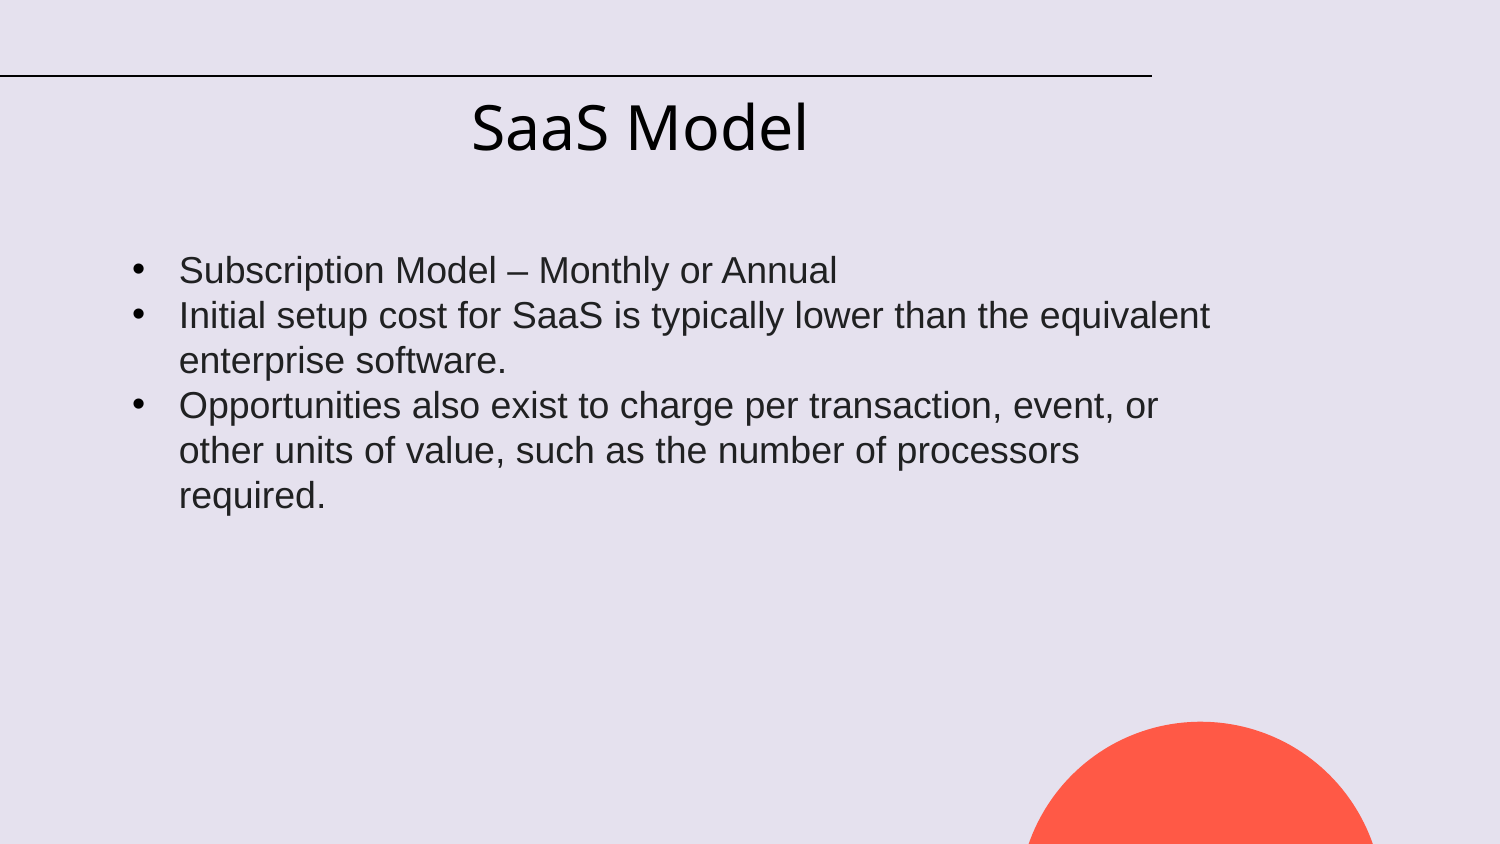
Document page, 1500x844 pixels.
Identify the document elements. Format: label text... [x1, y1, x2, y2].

title SaaS Model [116, 72, 1165, 167]
text_box Subscription Model – Monthly or Annual Initial setup cost for SaaS is typically lower than the equivalent enterprise software. Opportunities also exist to charge per transaction, event, or other units of value, such as the number of processors required. [116, 230, 1228, 531]
